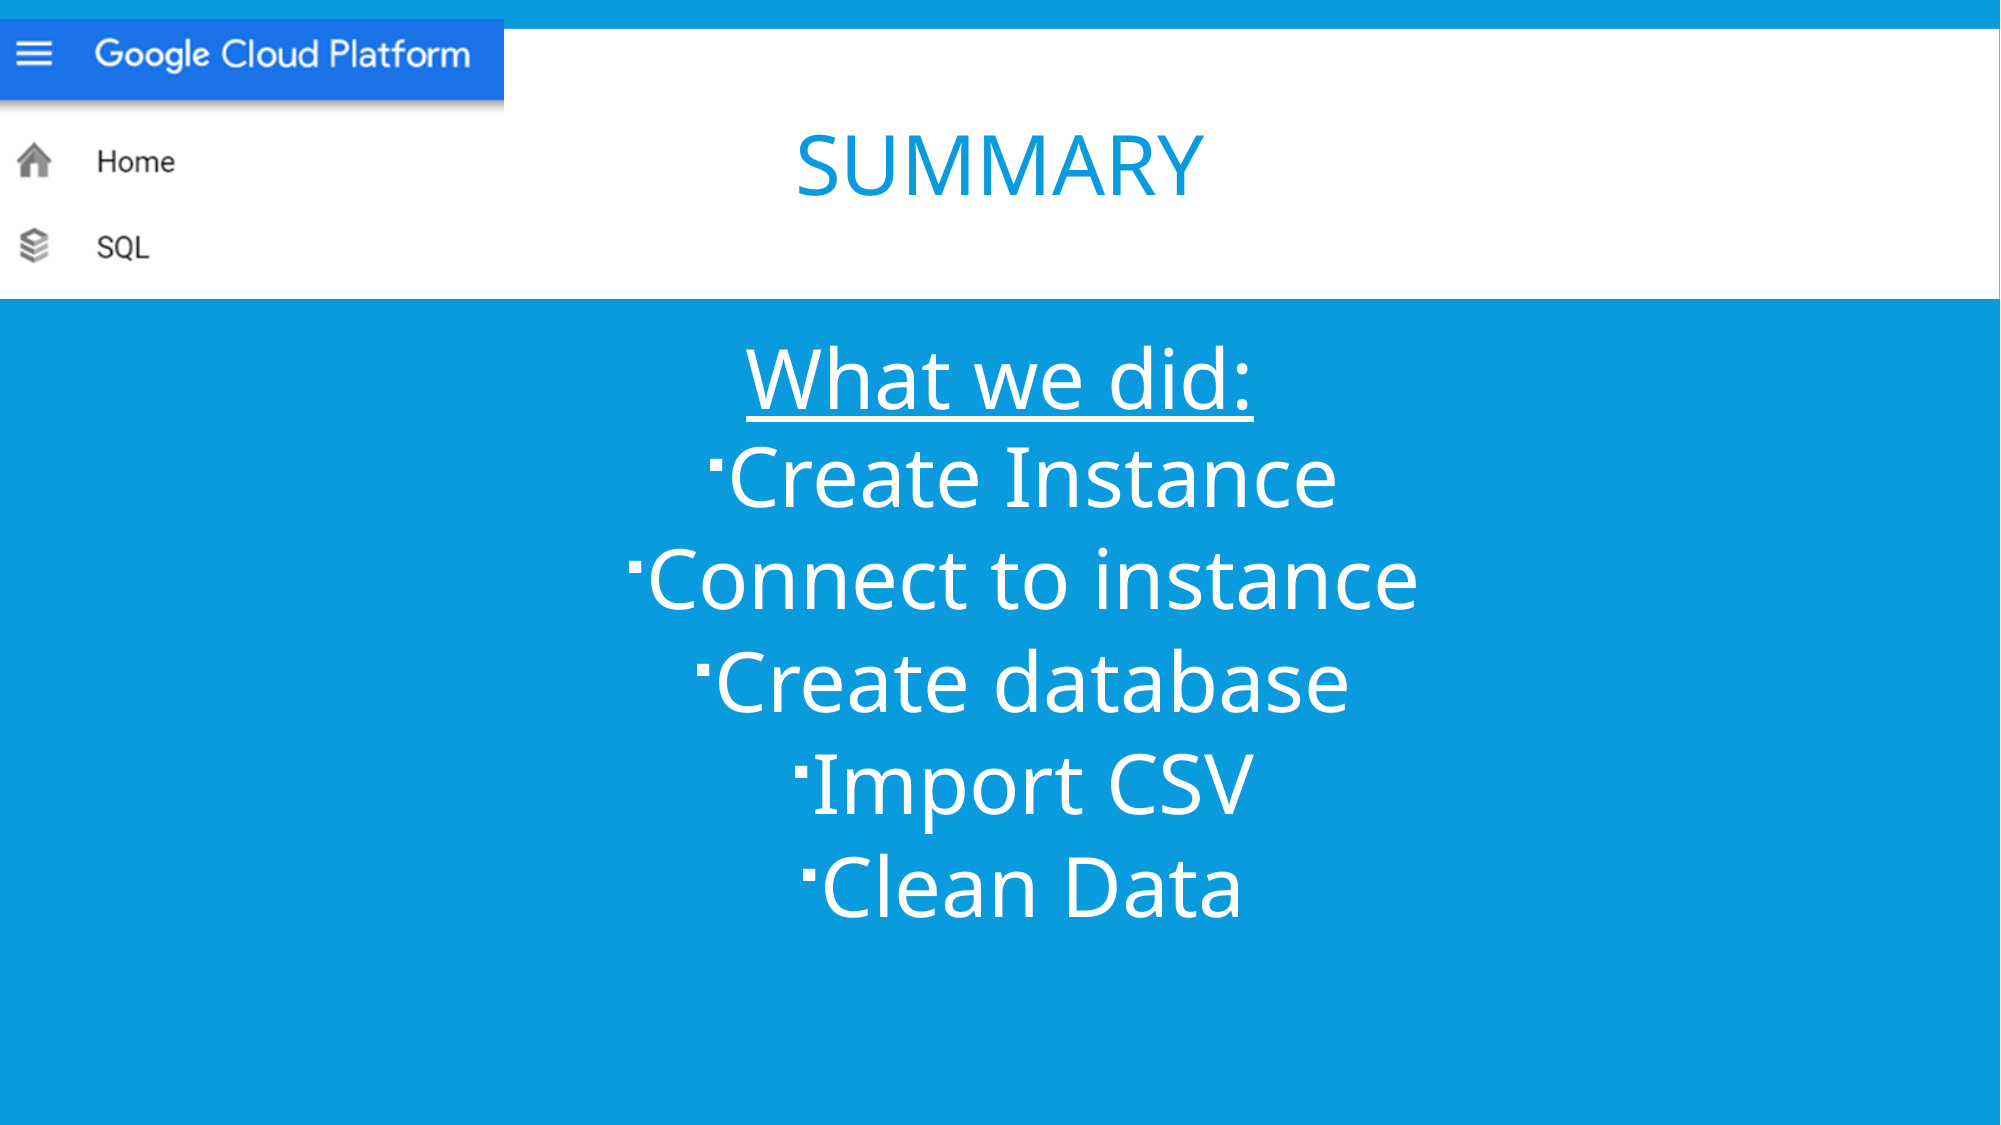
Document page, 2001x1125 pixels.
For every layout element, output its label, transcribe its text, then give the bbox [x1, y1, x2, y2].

title Summary [510, 46, 1803, 295]
list What we did: Create Instance Connect to instance Create database Import CSV Clean Data [197, 329, 1803, 1020]
picture [0, 20, 504, 295]
